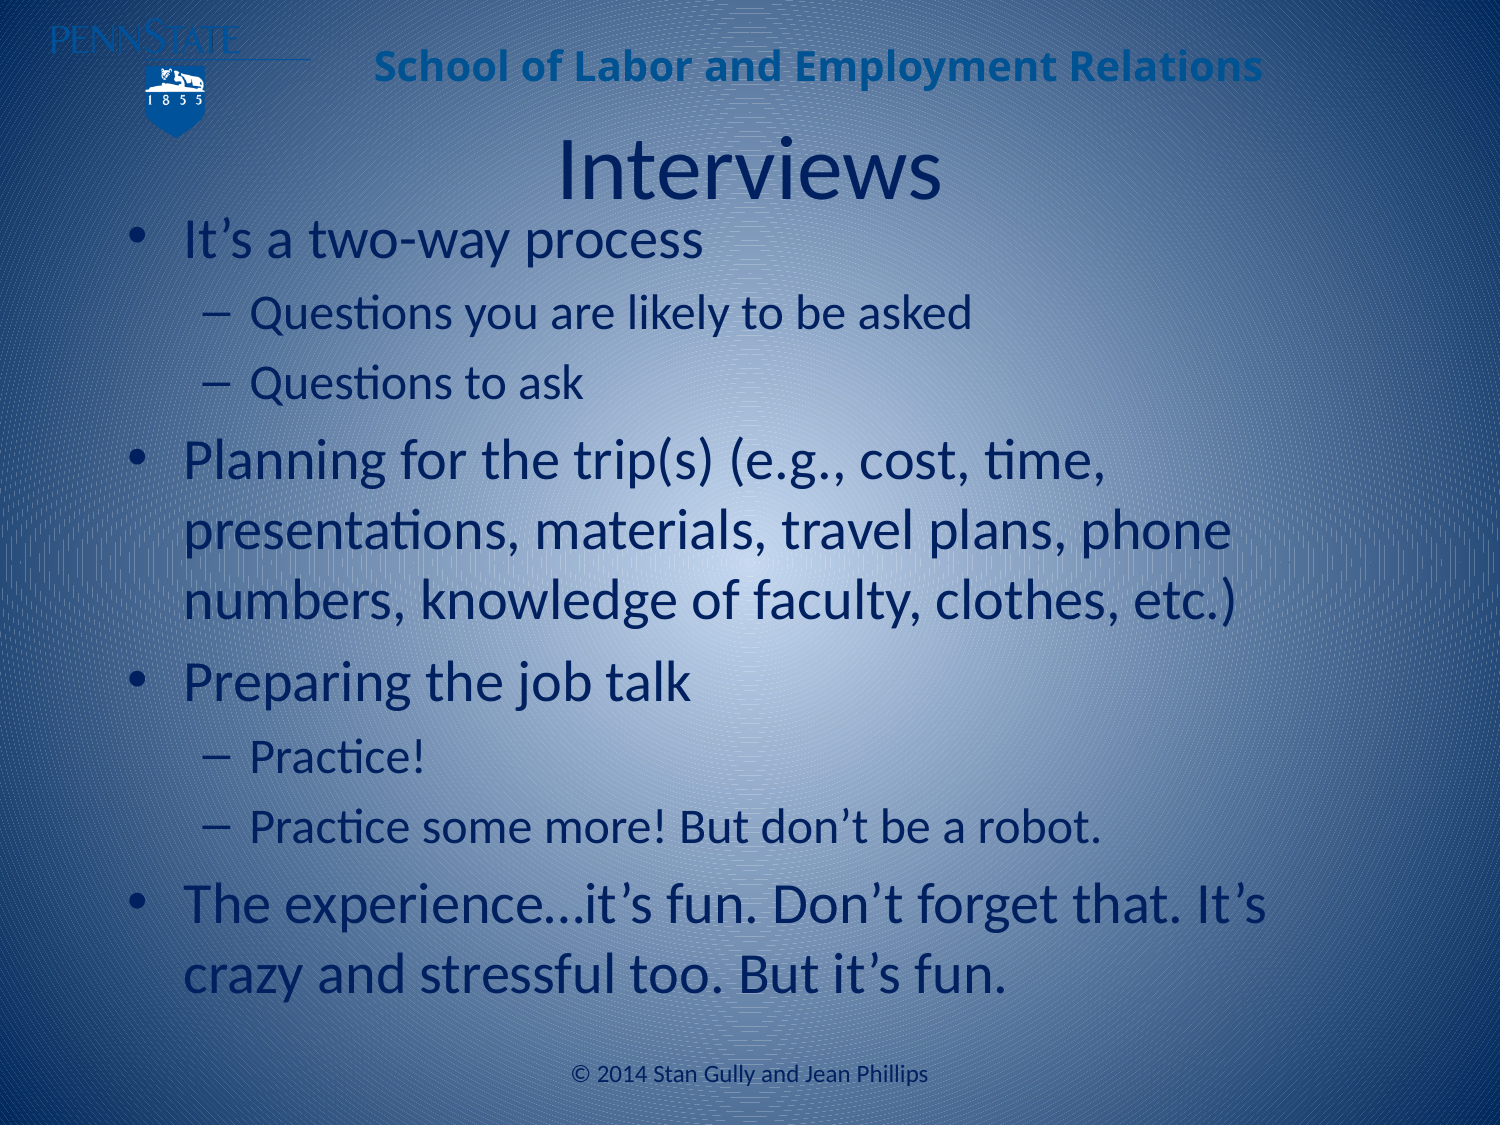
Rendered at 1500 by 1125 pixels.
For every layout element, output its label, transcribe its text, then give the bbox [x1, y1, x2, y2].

title Interviews [112, 99, 1388, 192]
list It’s a two-way process Questions you are likely to be asked Questions to ask Planning for the trip(s) (e.g., cost, time, presentations, materials, travel plans, phone numbers, knowledge of faculty, clothes, etc.) Preparing the job talk Practice! Practice some more! But don’t be a robot. The experience…it’s fun. Don’t forget that. It’s crazy and stressful too. But it’s fun. [112, 192, 1388, 868]
footer © 2014 Stan Gully and Jean Phillips [512, 1042, 988, 1103]
picture [50, 18, 311, 138]
